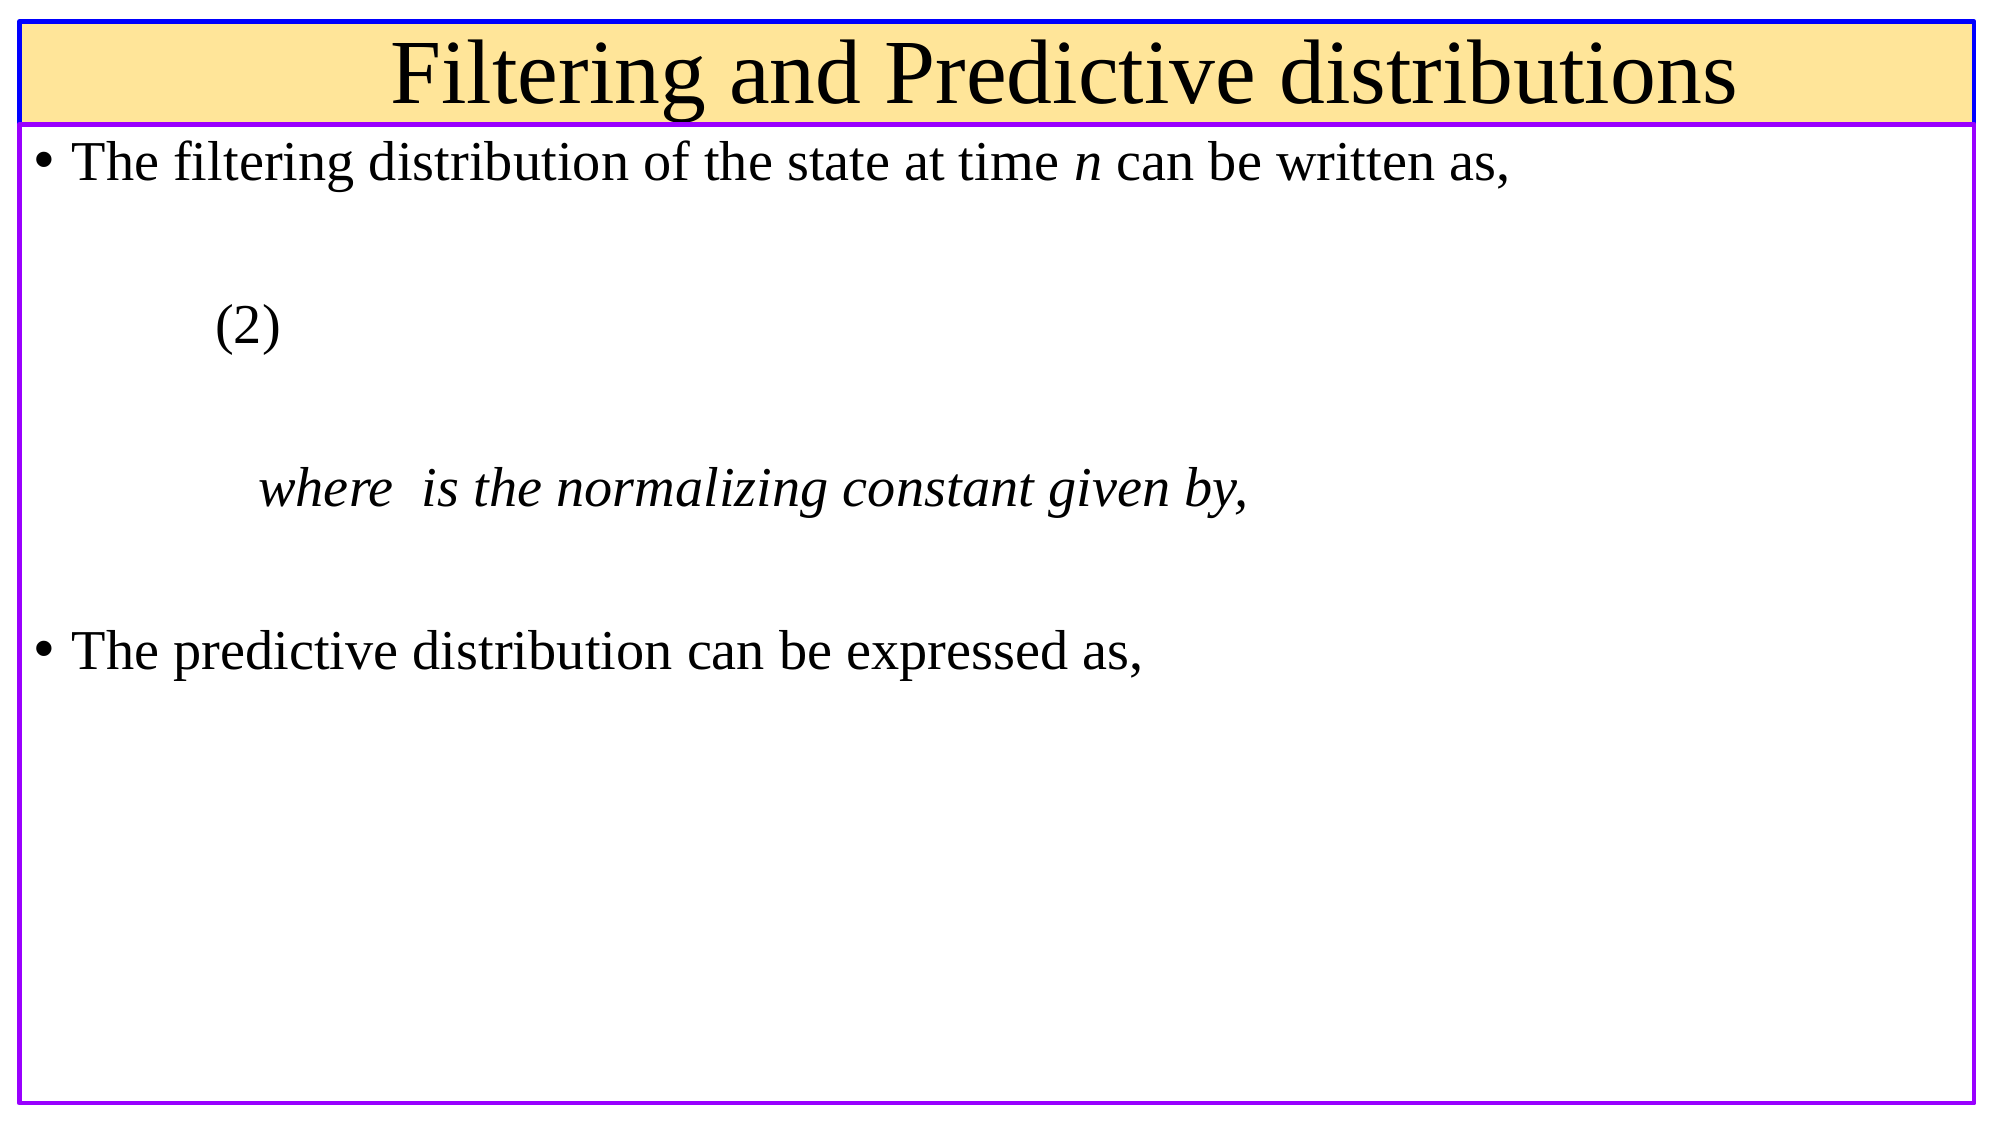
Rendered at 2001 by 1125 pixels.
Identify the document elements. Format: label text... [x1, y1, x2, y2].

title Filtering and Predictive distributions [19, 21, 1975, 122]
